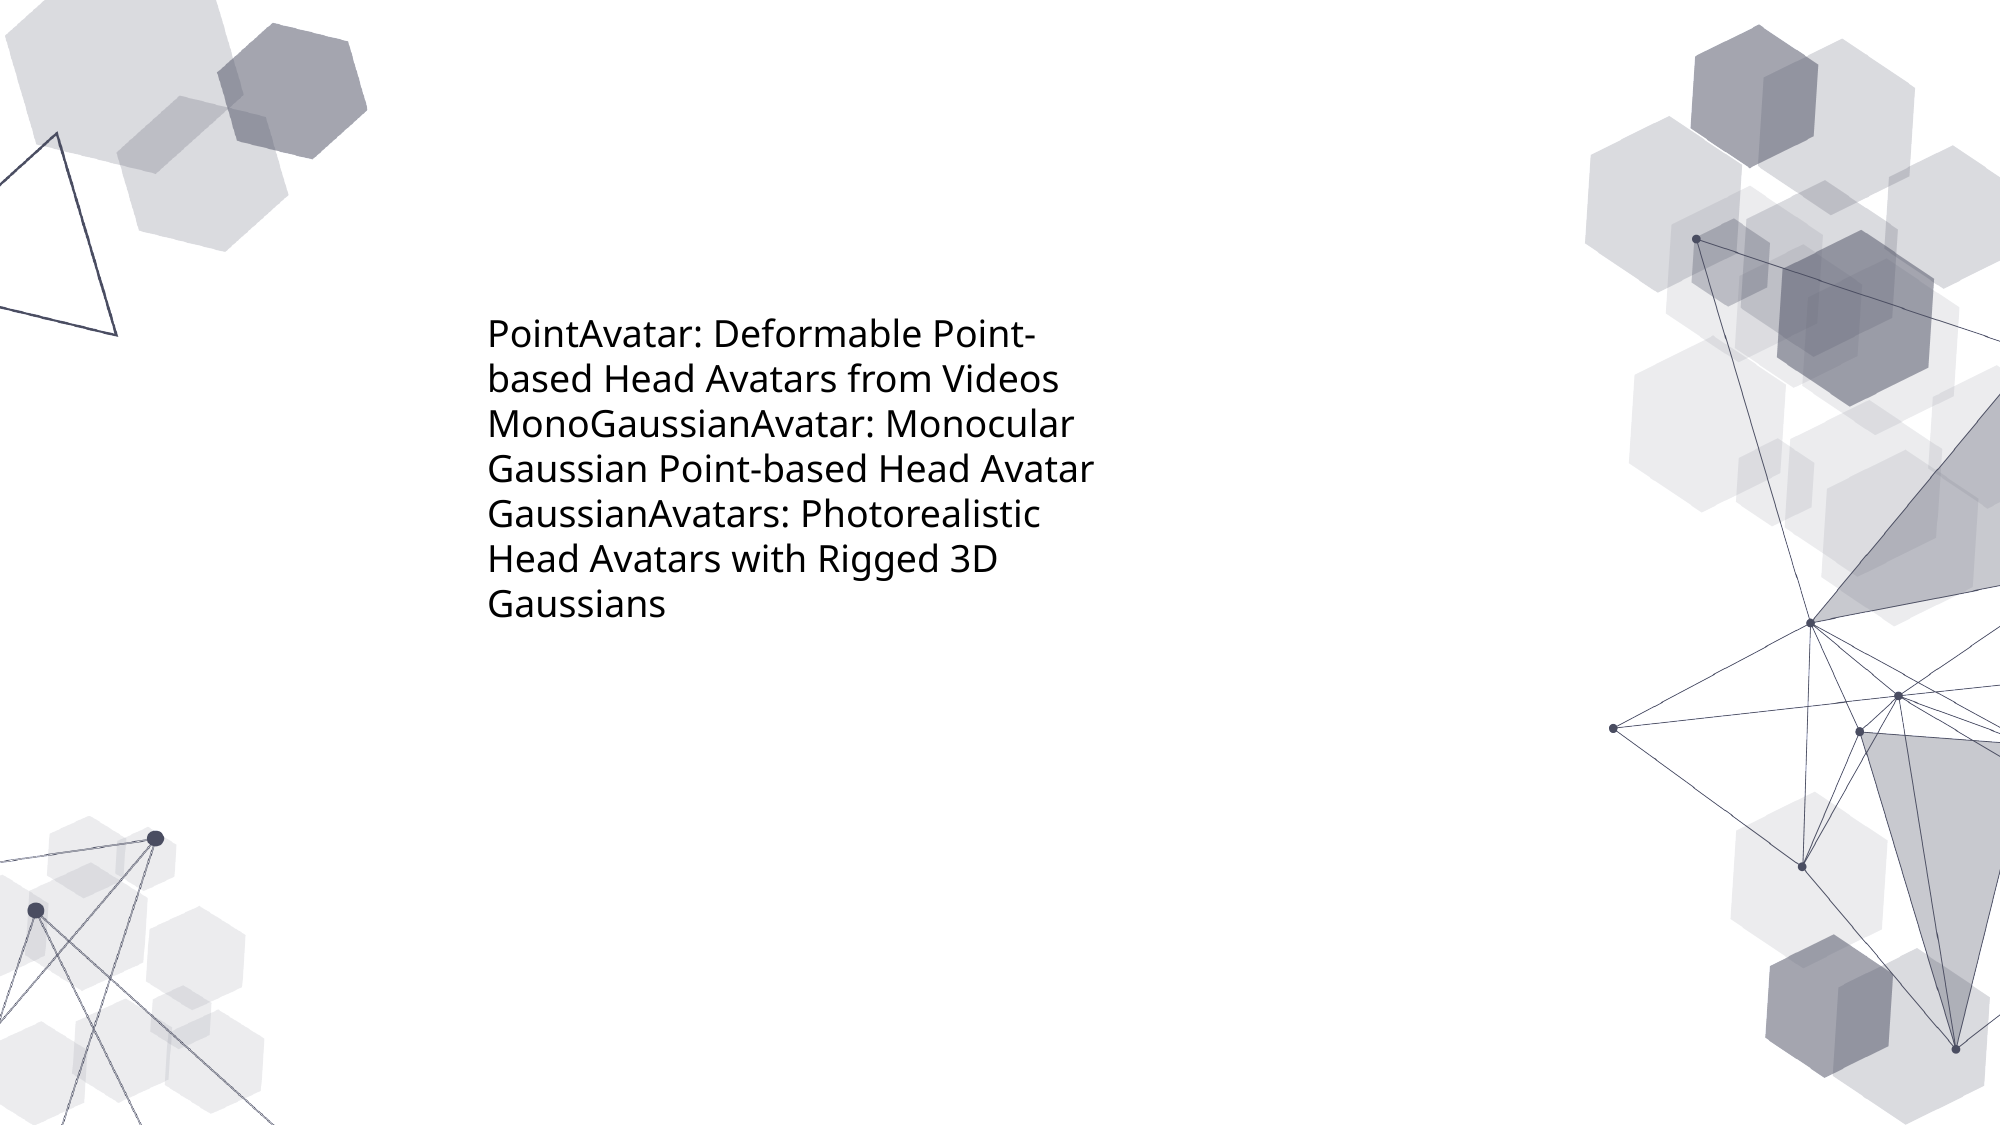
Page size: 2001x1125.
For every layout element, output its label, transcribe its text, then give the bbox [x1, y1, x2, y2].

text_box PointAvatar: Deformable Point-based Head Avatars from Videos MonoGaussianAvatar: Monocular Gaussian Point-based Head Avatar GaussianAvatars: Photorealistic Head Avatars with Rigged 3D Gaussians [472, 302, 1139, 632]
